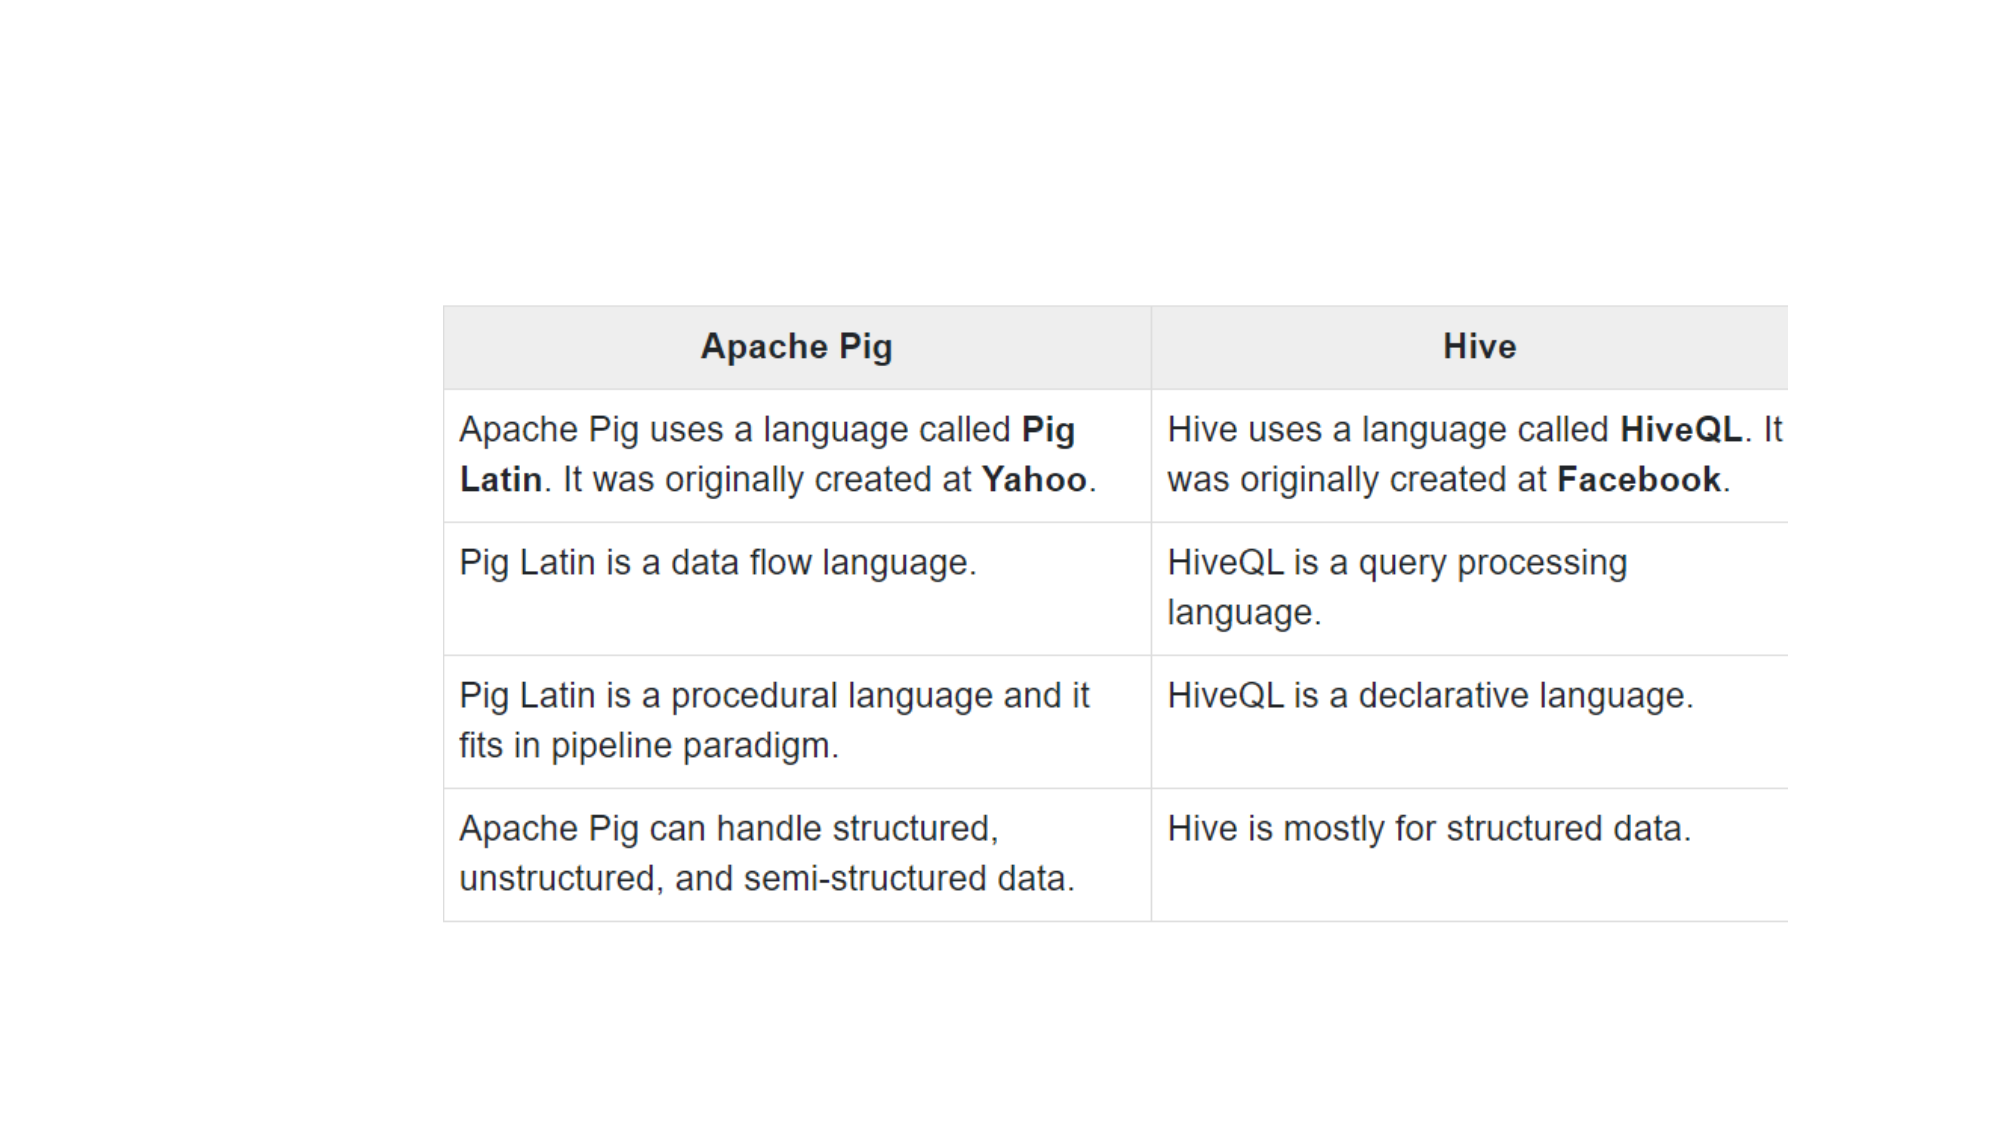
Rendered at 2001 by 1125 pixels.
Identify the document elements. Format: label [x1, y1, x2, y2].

picture [443, 301, 1788, 933]
